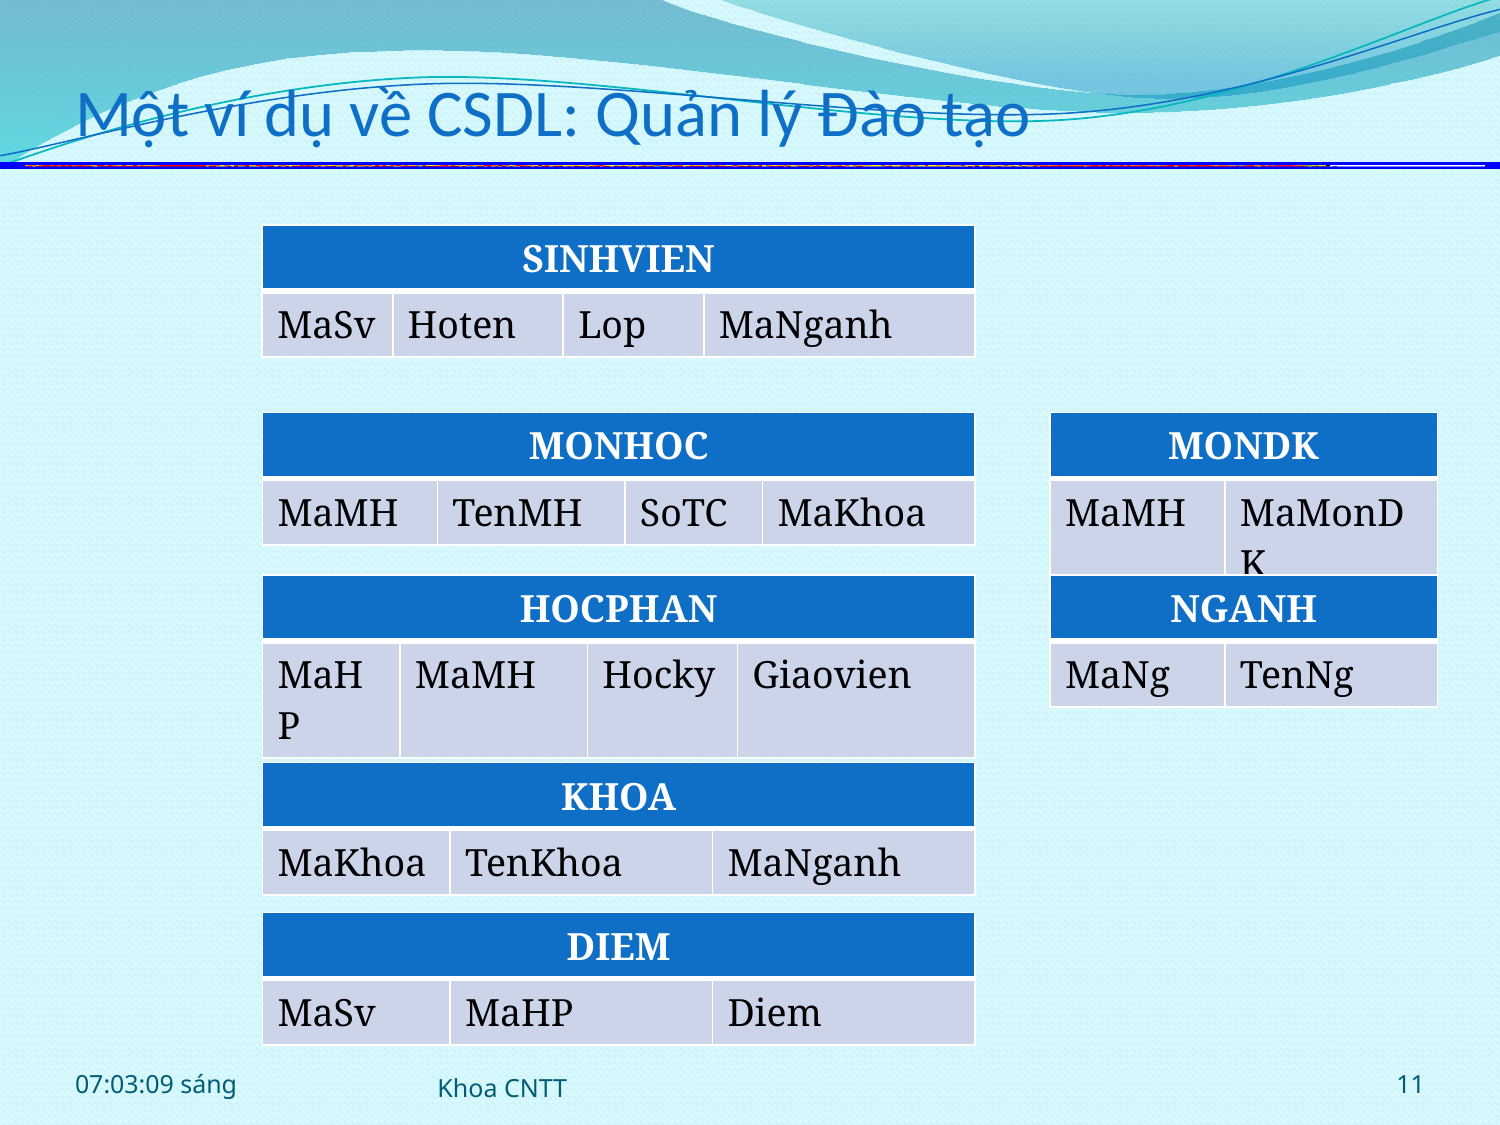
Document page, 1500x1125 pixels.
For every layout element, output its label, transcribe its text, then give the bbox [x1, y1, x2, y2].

table_cell MaHP [451, 981, 712, 1042]
table_cell MaKhoa [263, 831, 449, 894]
table_cell SoTC [626, 481, 762, 544]
table_cell MaNganh [713, 831, 974, 894]
table_cell Hoten [394, 294, 562, 356]
table_cell Hocky [588, 644, 737, 757]
picture [0, 162, 1500, 169]
table_cell Lop [564, 294, 703, 356]
table_cell Diem [713, 981, 974, 1042]
table_cell MaKhoa [763, 481, 974, 544]
table_header SINHVIEN [263, 226, 974, 288]
table_cell MaMonDK [1226, 481, 1437, 574]
table_header DIEM [263, 913, 974, 976]
table_cell MaMH [1051, 481, 1224, 574]
table_cell MaNganh [705, 294, 974, 356]
table_cell TenMH [438, 481, 624, 544]
slide_number 11 [1299, 1042, 1425, 1103]
title Một ví dụ về CSDL: Quản lý Đào tạo [74, 49, 1426, 151]
footer Khoa CNTT [437, 1042, 988, 1103]
table_header MONDK [1051, 413, 1437, 476]
table_cell MaSv [263, 294, 392, 356]
table_cell MaMH [263, 481, 437, 544]
table_header MONHOC [263, 413, 974, 476]
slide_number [75, 1042, 425, 1103]
table_header KHOA [263, 763, 974, 826]
table_header NGANH [1051, 576, 1437, 638]
table_cell TenNg [1226, 644, 1437, 706]
table_cell TenKhoa [451, 831, 712, 894]
table_cell MaHP [263, 644, 399, 757]
table_cell MaSv [263, 981, 449, 1044]
table_cell MaNg [1051, 644, 1224, 706]
table_cell MaMH [401, 644, 587, 757]
table_header HOCPHAN [263, 576, 974, 638]
table_cell Giaovien [738, 644, 974, 757]
